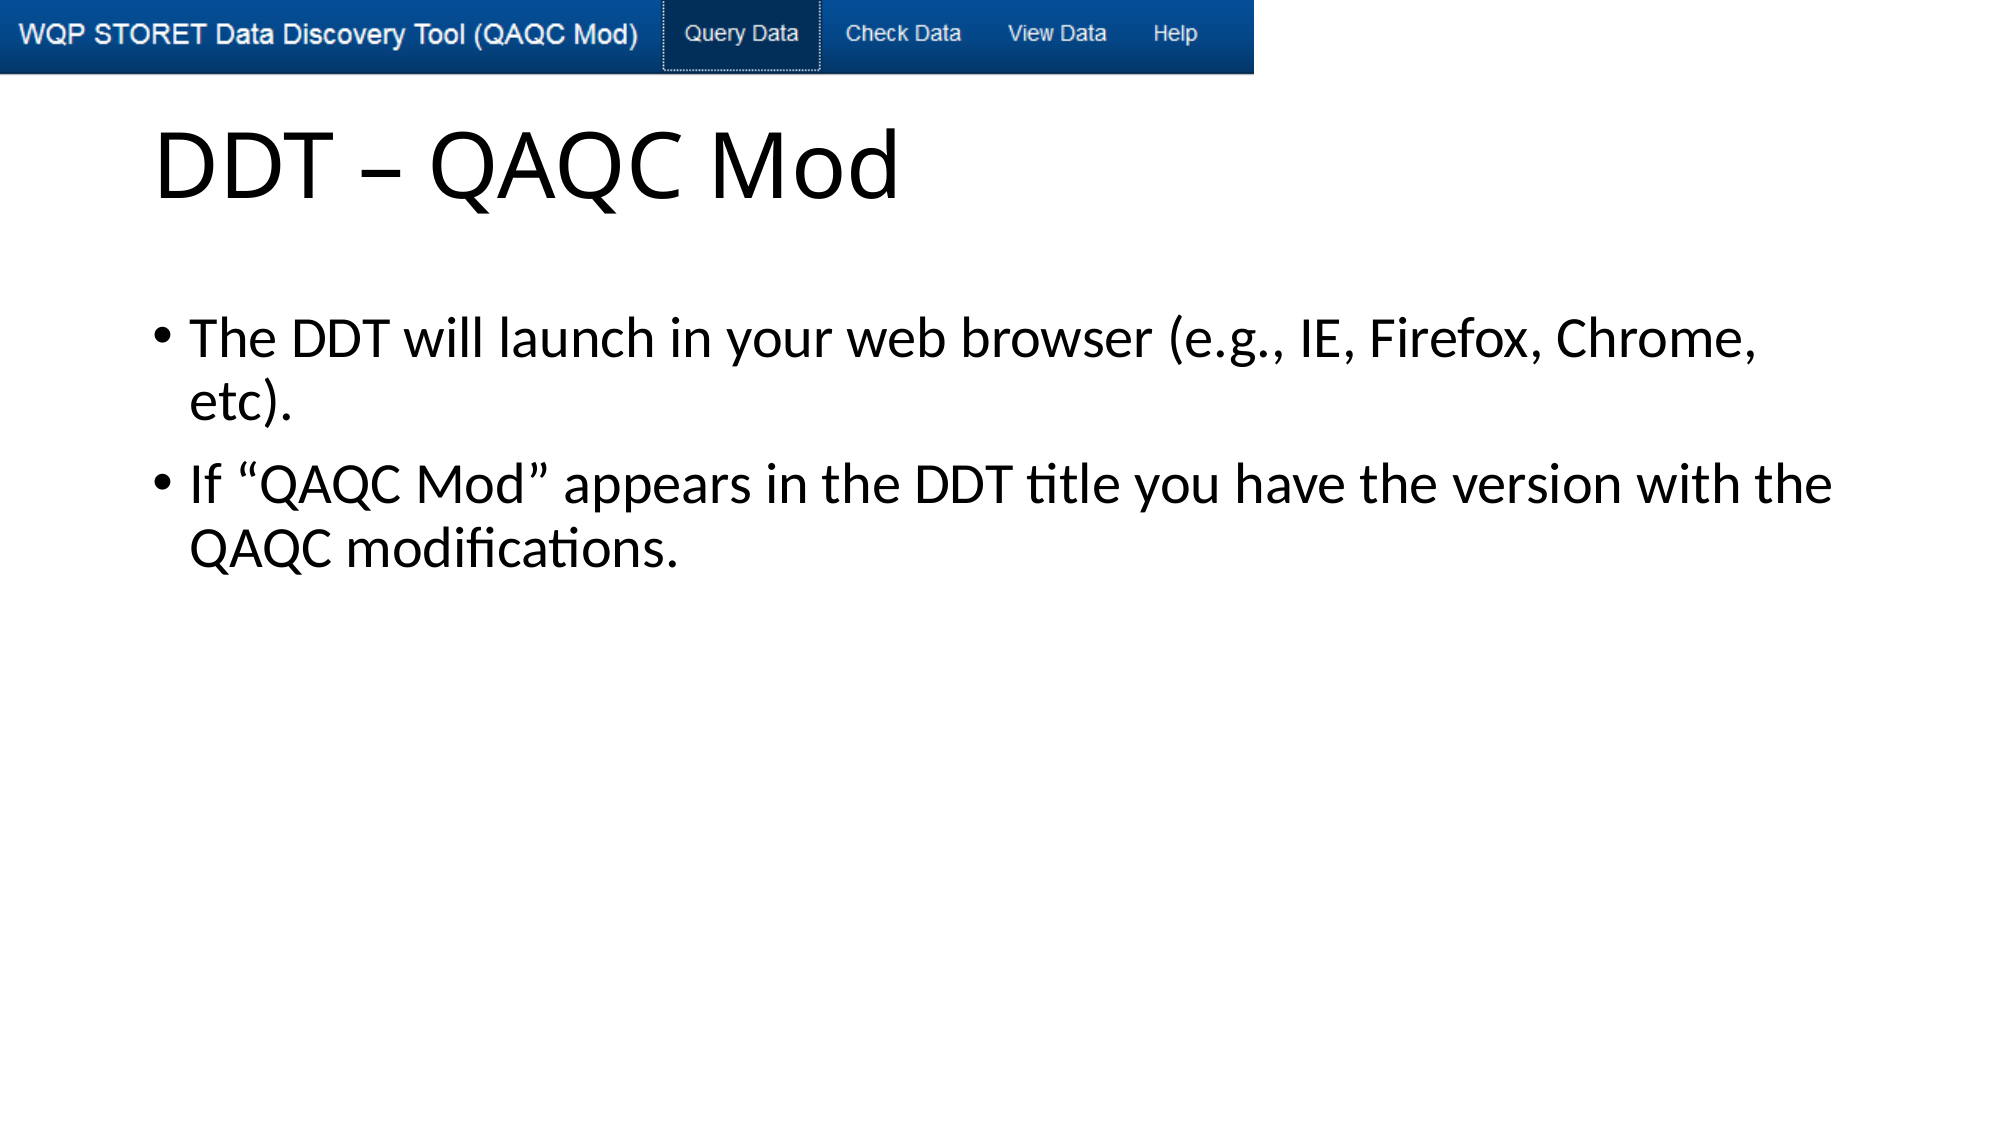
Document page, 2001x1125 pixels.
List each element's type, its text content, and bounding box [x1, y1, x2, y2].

picture [0, 0, 1254, 76]
list The DDT will launch in your web browser (e.g., IE, Firefox, Chrome, etc). If “QAQC Mod” appears in the DDT title you have the version with the QAQC modifications. [137, 299, 1863, 1014]
title DDT – QAQC Mod [137, 59, 1863, 278]
